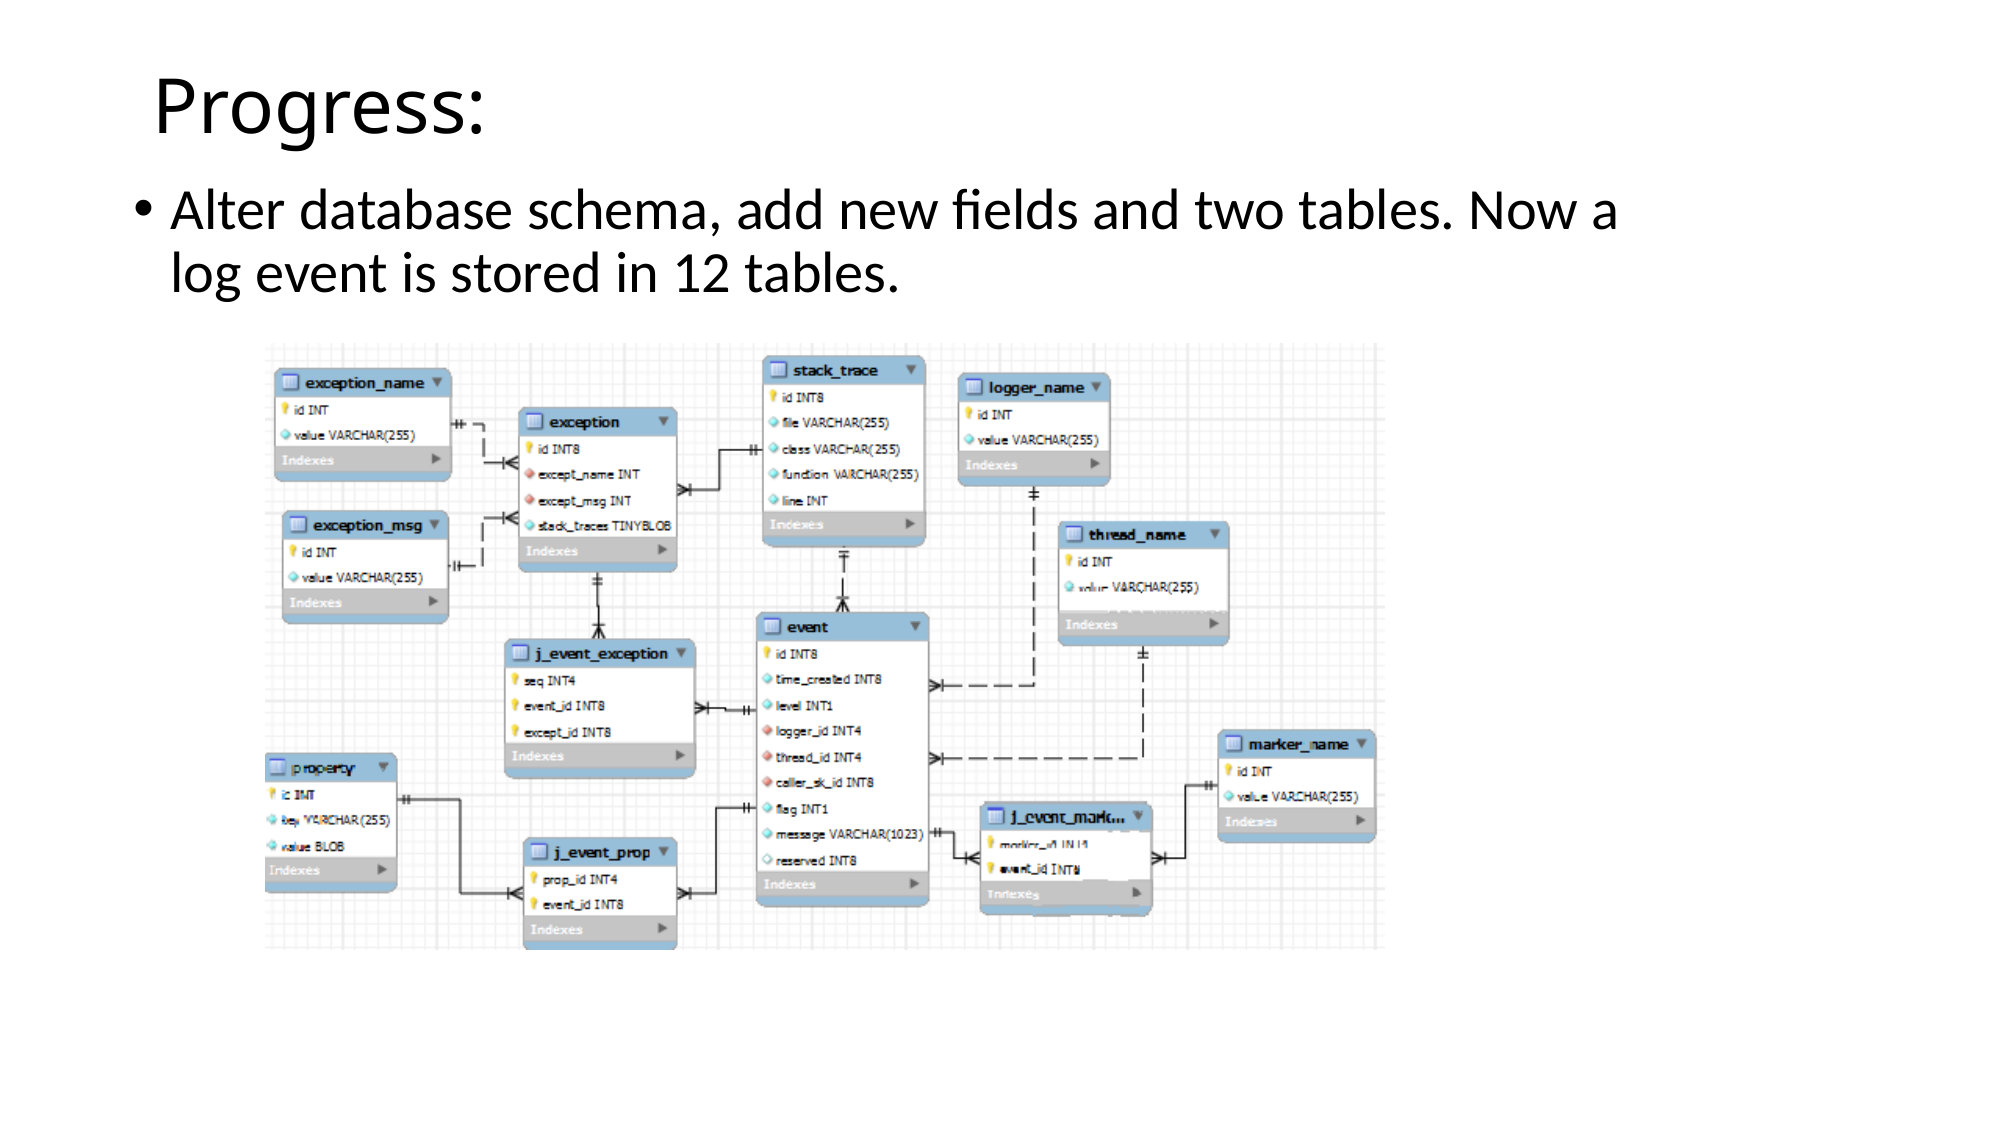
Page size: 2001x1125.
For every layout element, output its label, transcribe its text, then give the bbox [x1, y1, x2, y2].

text_box Alter database schema, add new fields and two tables. Now a log event is stored in 12 tables. [118, 171, 1689, 994]
picture [265, 343, 1385, 950]
title Progress: [137, 59, 825, 158]
